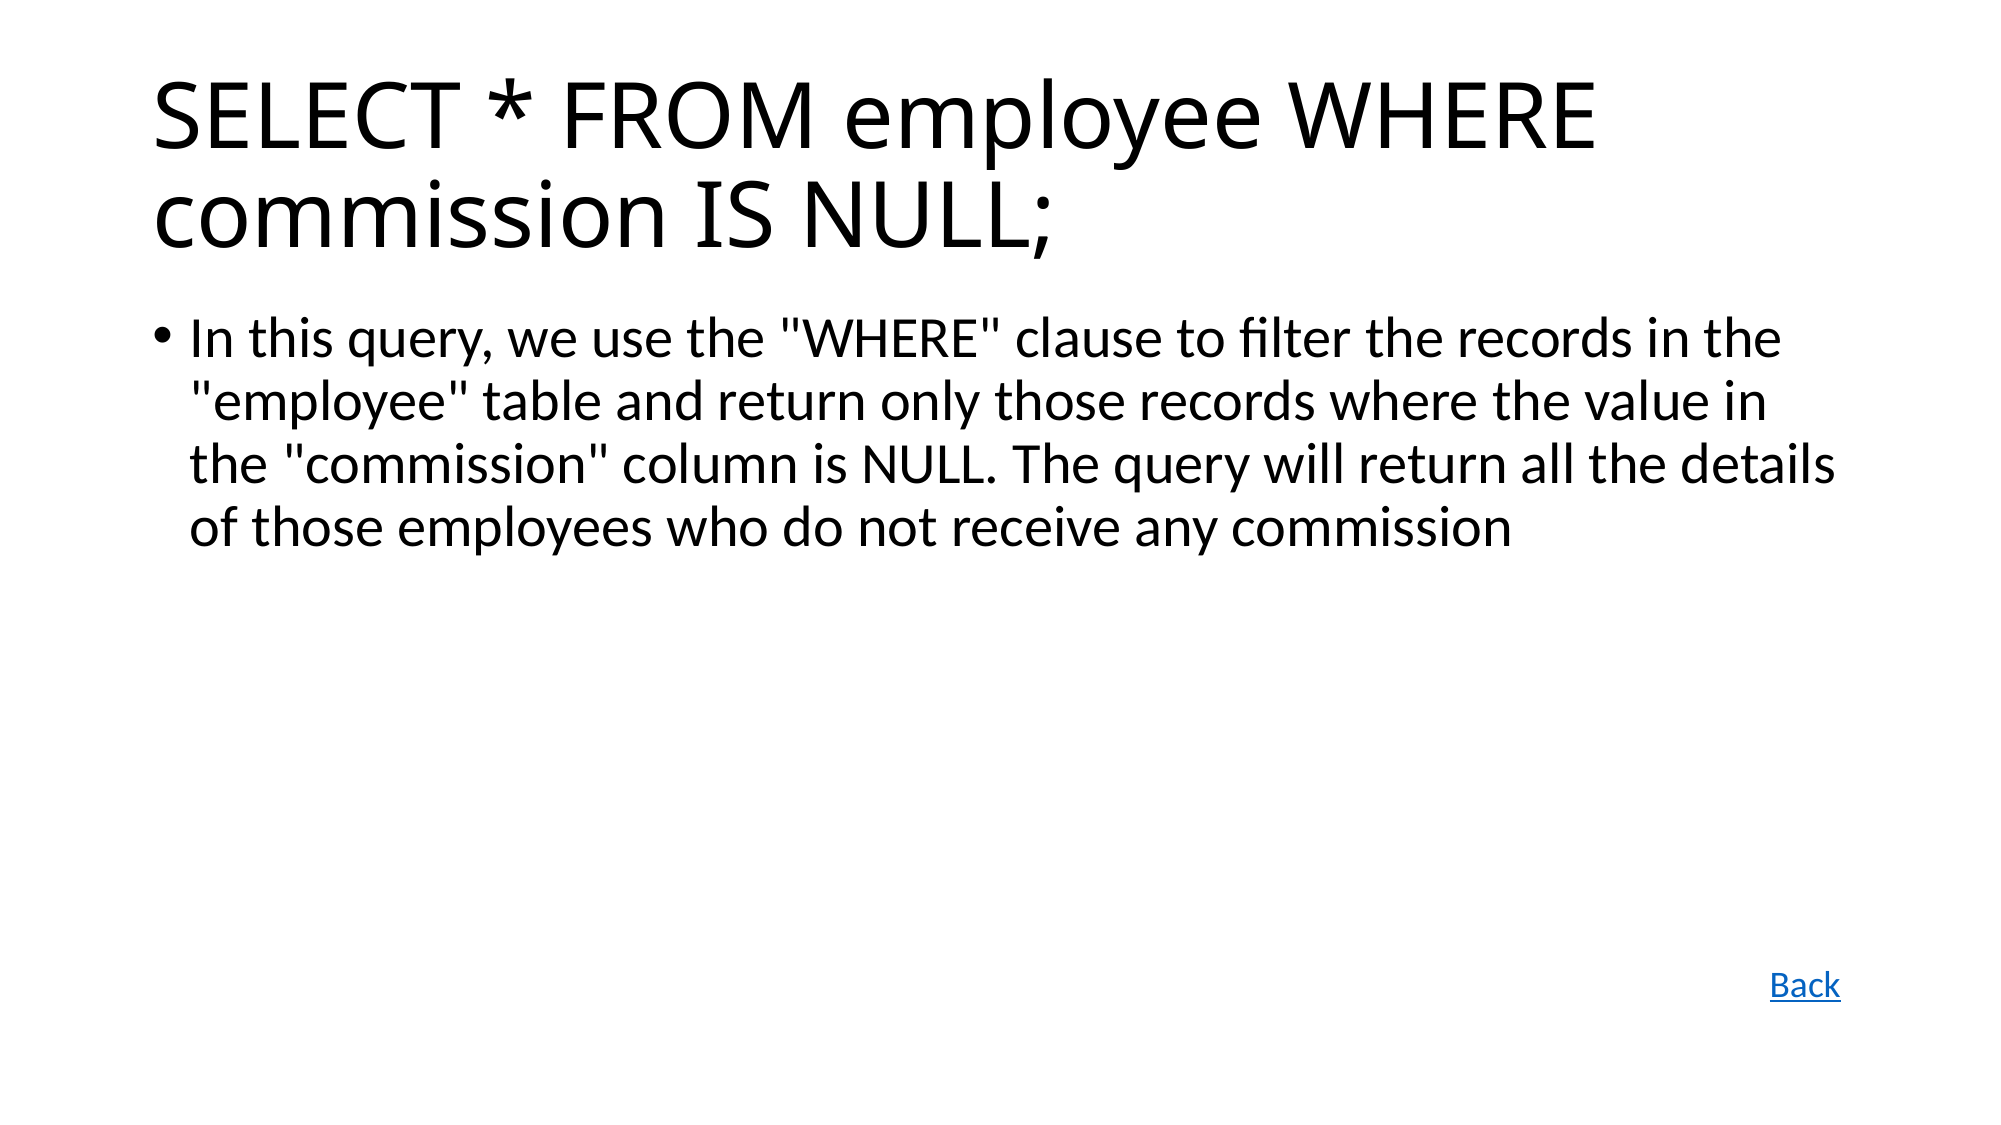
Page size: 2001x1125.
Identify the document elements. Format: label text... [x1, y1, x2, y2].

text_box Back [1754, 952, 2000, 1013]
title SELECT * FROM employee WHERE commission IS NULL; [137, 59, 1863, 278]
list In this query, we use the "WHERE" clause to filter the records in the "employee" table and return only those records where the value in the "commission" column is NULL. The query will return all the details of those employees who do not receive any commission [137, 299, 1863, 1014]
